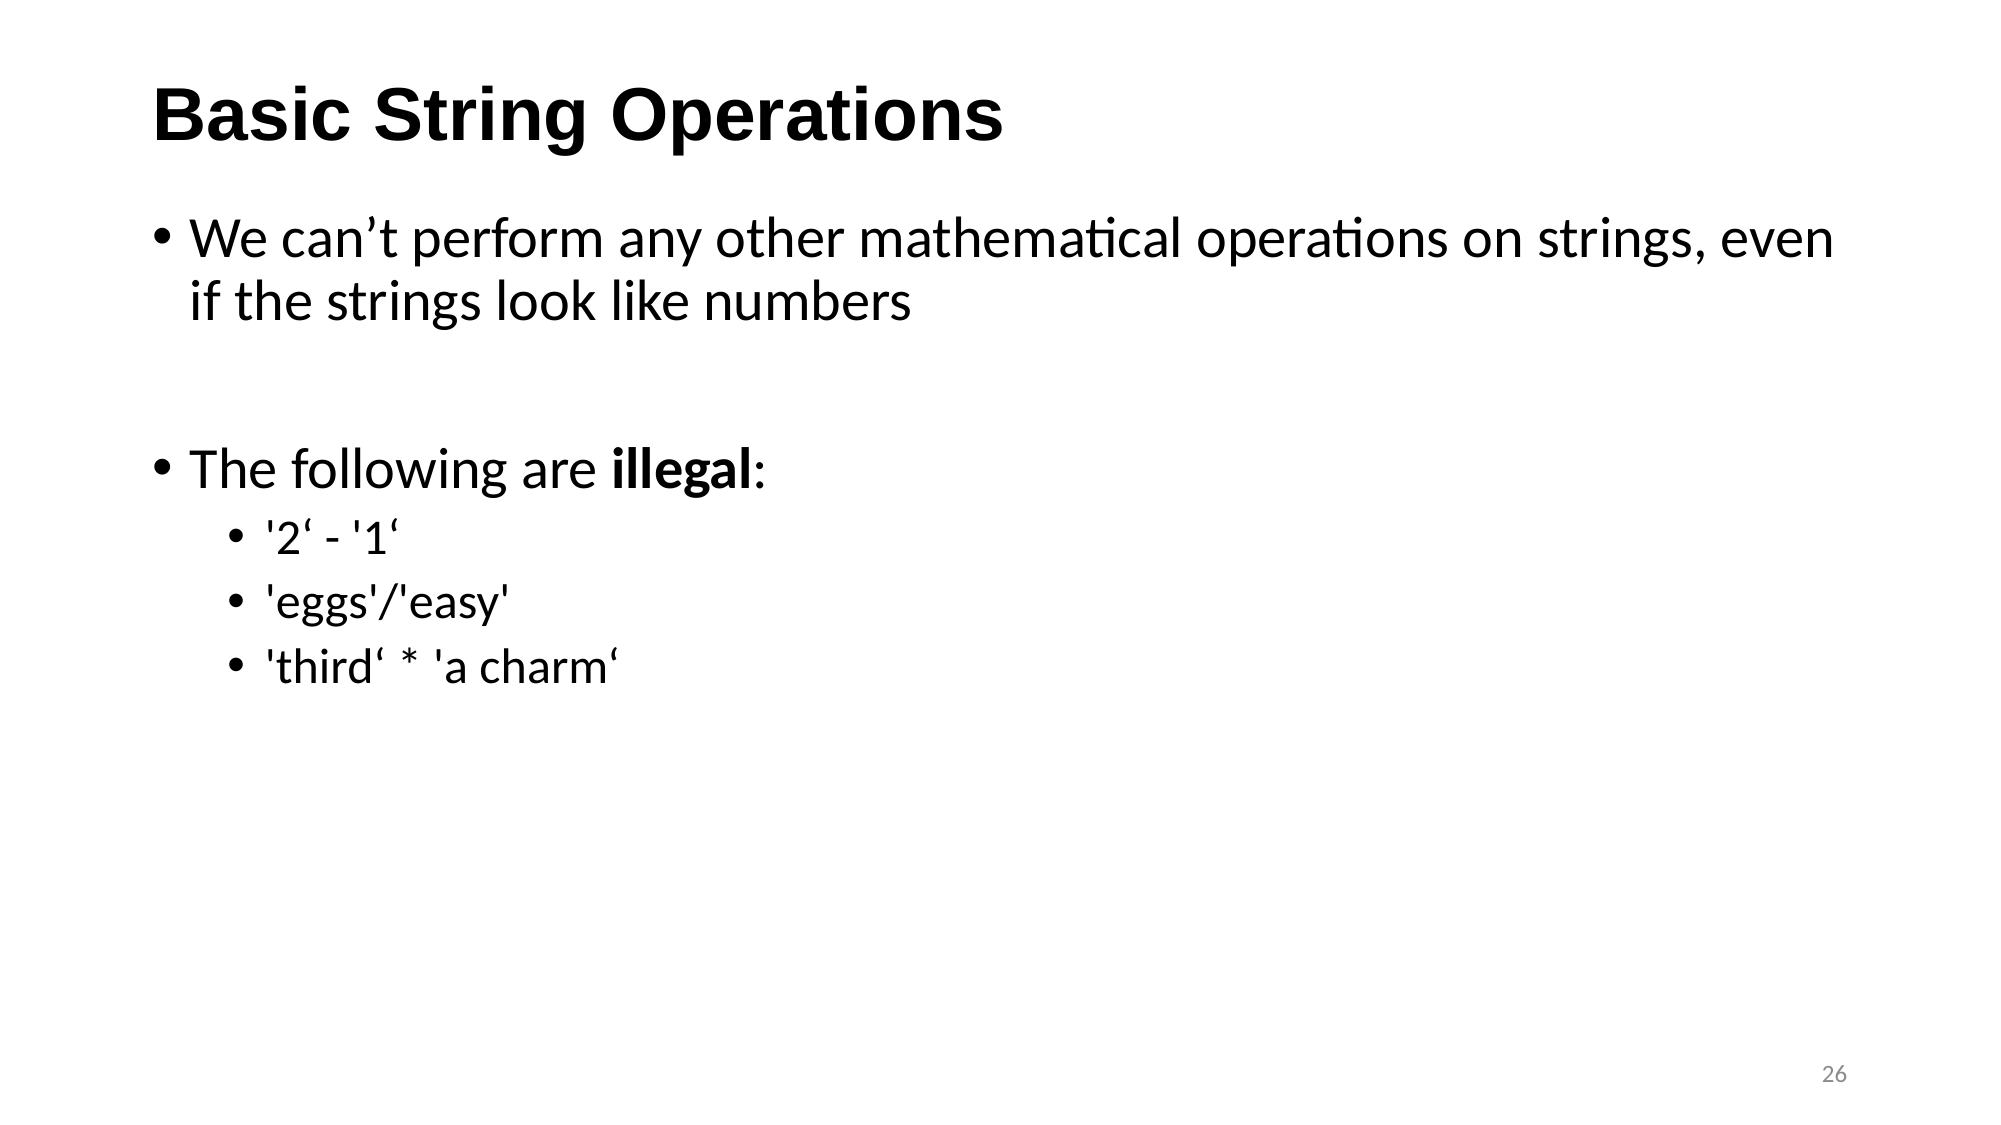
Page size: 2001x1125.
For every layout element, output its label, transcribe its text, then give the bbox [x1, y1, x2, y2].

slide_number 26 [1412, 1042, 1863, 1103]
title Basic String Operations [137, 59, 1863, 173]
list We can’t perform any other mathematical operations on strings, even if the strings look like numbers The following are illegal: '2‘ - '1‘ 'eggs'/'easy' 'third‘ * 'a charm‘ [137, 200, 1863, 1014]
